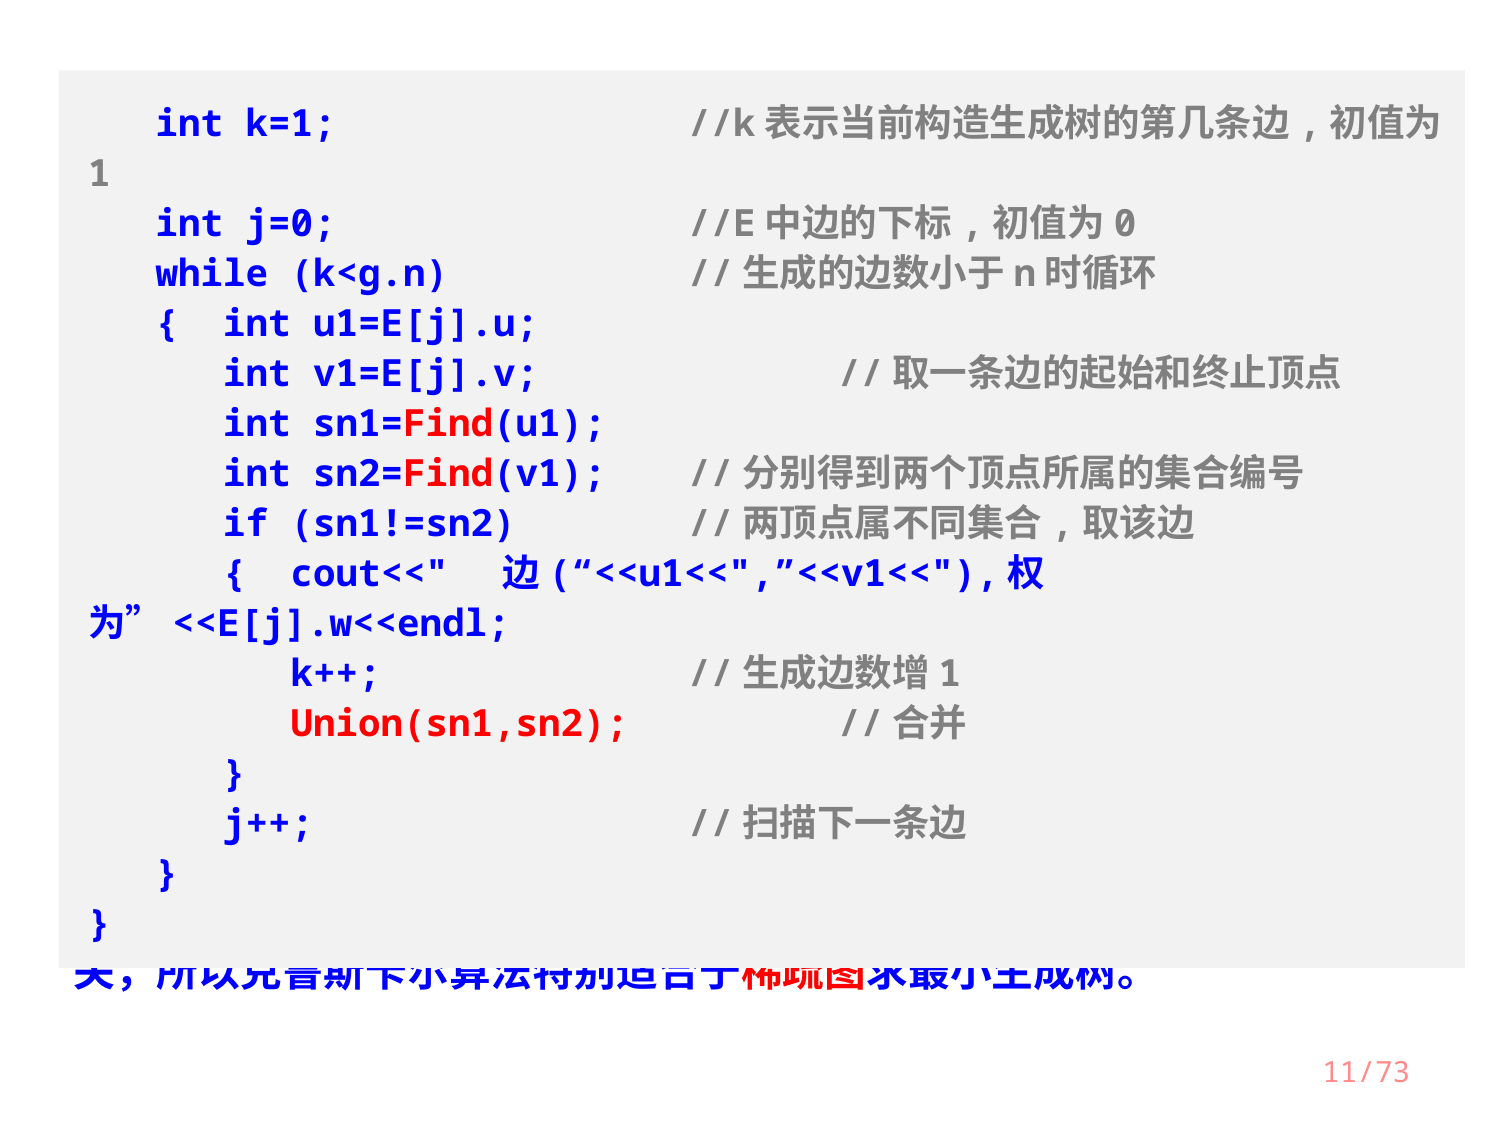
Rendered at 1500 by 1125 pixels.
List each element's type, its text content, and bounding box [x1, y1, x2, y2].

slide_number 11/73 [1277, 1042, 1425, 1103]
text_box 改进克鲁斯卡尔算法的时间复杂度为O(elog2e)。由于与n无关，所以克鲁斯卡尔算法特别适合于稀疏图求最小生成树。 [58, 970, 1360, 1002]
text_box int k=1; //k表示当前构造生成树的第几条边,初值为1 int j=0; //E中边的下标,初值为0 while (k<g.n) //生成的边数小于n时循环 { int u1=E[j].u; int v1=E[j].v; //取一条边的起始和终止顶点 int sn1=Find(u1); int sn2=Find(v1); //分别得到两个顶点所属的集合编号 if (sn1!=sn2) //两顶点属不同集合,取该边 { cout<<" 边(“<<u1<<",”<<v1<<"),权为”<<E[j].w<<endl; k++; //生成边数增1 Union(sn1,sn2); //合并 } j++; //扫描下一条边 } } [56, 68, 1467, 970]
